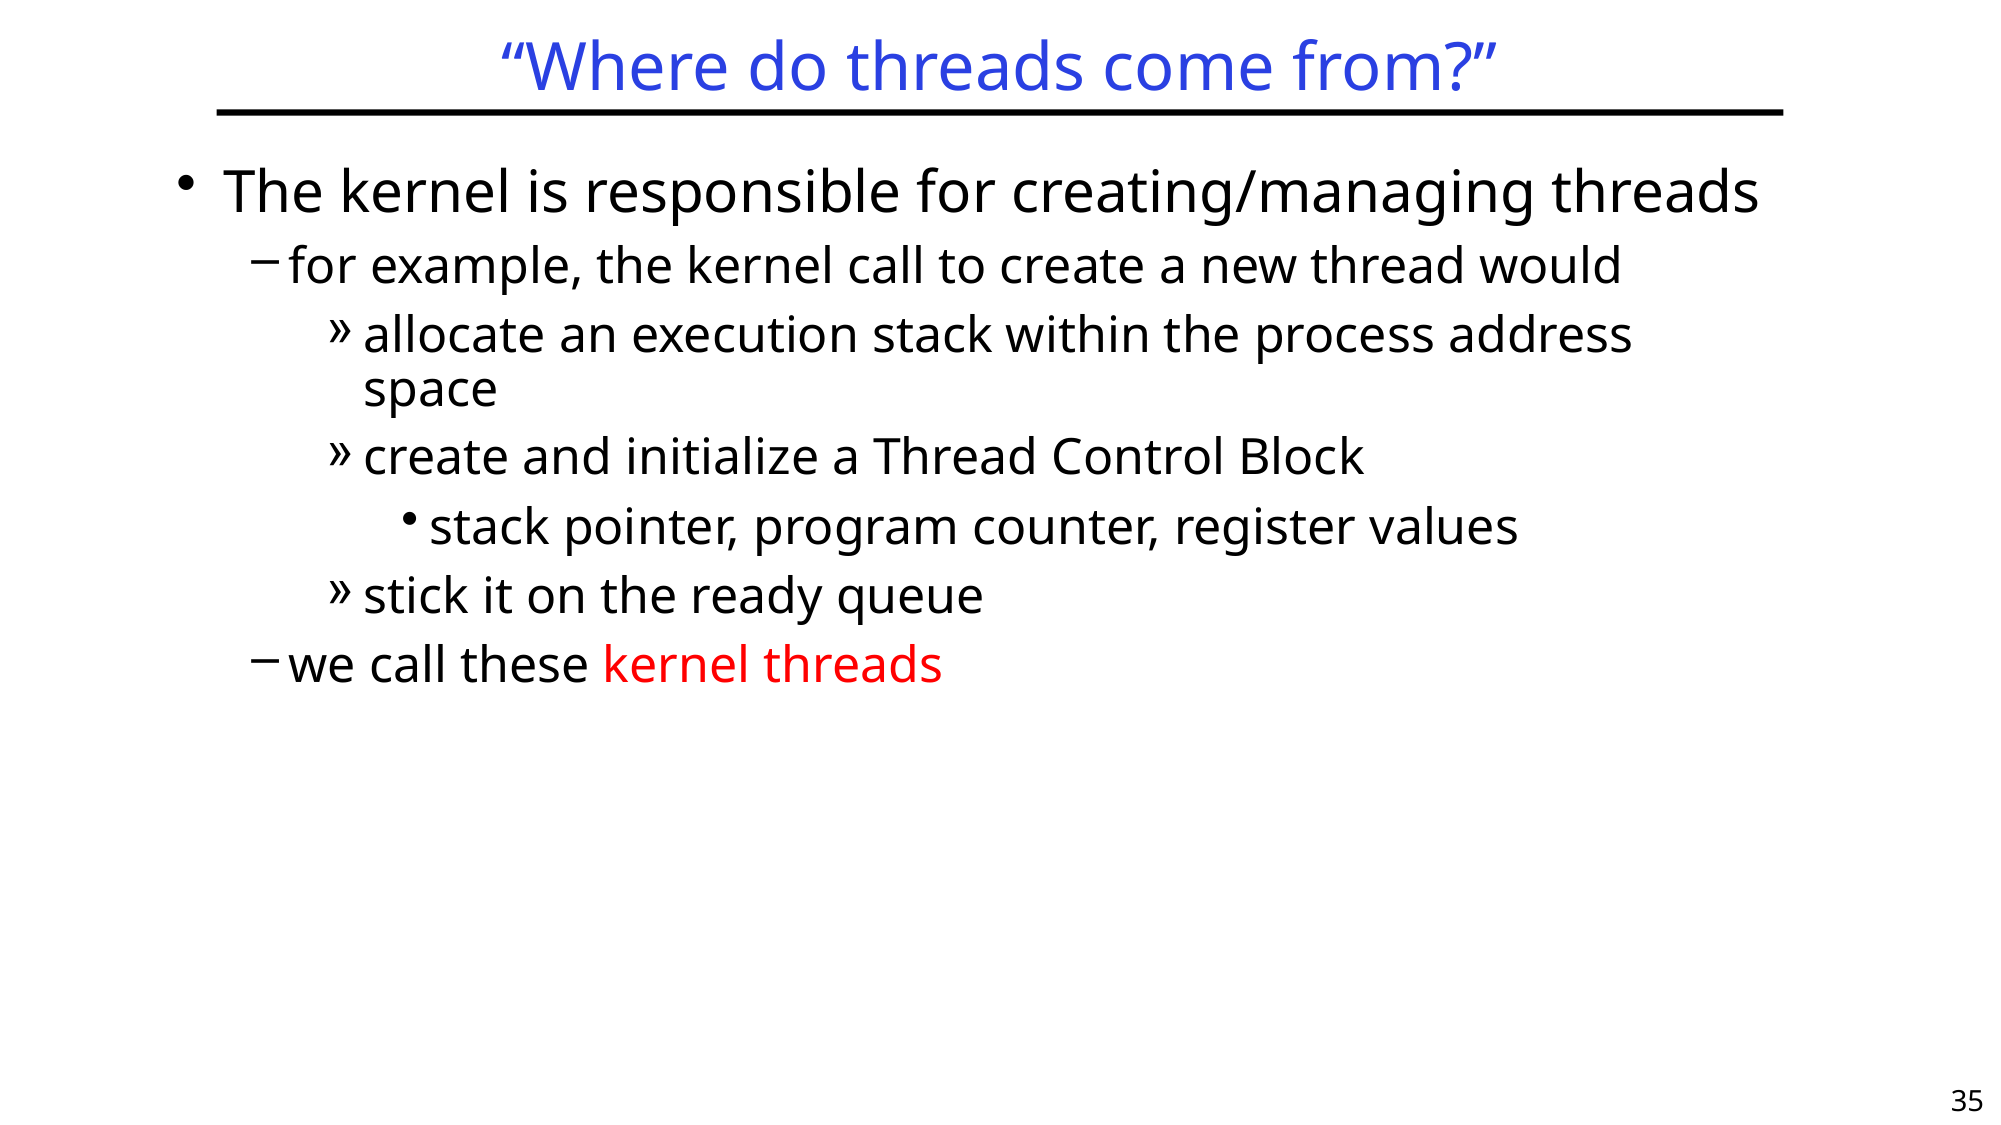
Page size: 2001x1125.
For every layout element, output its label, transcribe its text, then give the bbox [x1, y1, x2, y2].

title “Where do threads come from?” [216, 24, 1784, 113]
list The kernel is responsible for creating/managing threads for example, the kernel call to create a new thread would allocate an execution stack within the process address space create and initialize a Thread Control Block stack pointer, program counter, register values stick it on the ready queue we call these kernel threads [161, 154, 1784, 1005]
